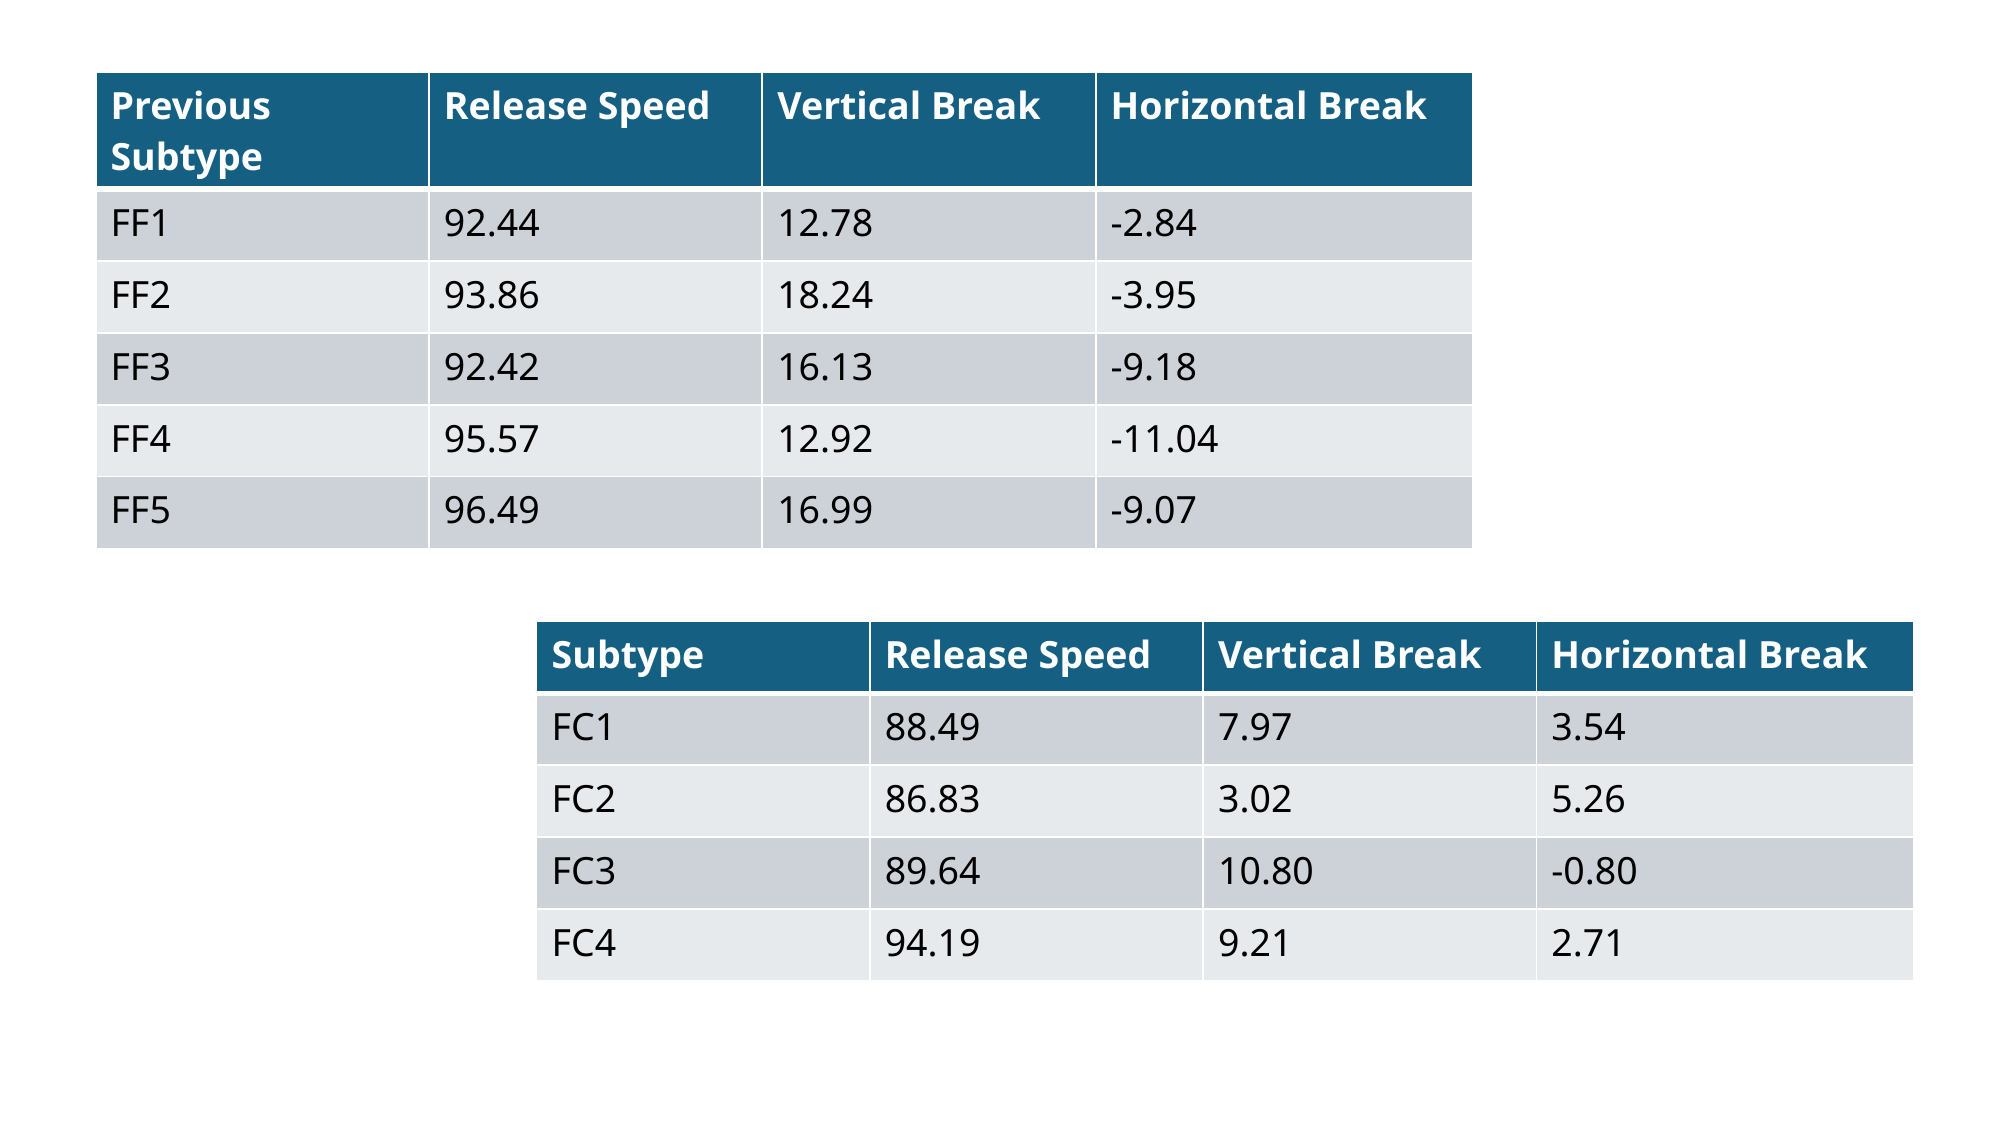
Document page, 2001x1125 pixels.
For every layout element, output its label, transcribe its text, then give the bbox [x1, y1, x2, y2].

table_cell 10.80 [1204, 838, 1536, 908]
table_cell 3.54 [1537, 696, 1913, 764]
table_cell 95.57 [430, 406, 761, 476]
table_cell FC4 [537, 910, 869, 980]
table_cell 12.78 [763, 192, 1095, 260]
table_cell FF3 [97, 334, 428, 404]
table_cell -0.80 [1537, 838, 1913, 908]
table_header Release Speed [430, 73, 761, 186]
table_header Release Speed [871, 622, 1202, 691]
table_cell FF2 [97, 262, 428, 332]
table_cell 7.97 [1204, 696, 1536, 764]
table_header Subtype [537, 622, 869, 691]
table_header Horizontal Break [1537, 622, 1913, 691]
table_header Vertical Break [763, 73, 1095, 186]
table_cell 12.92 [763, 406, 1095, 476]
table_cell 86.83 [871, 766, 1202, 836]
table_cell 96.49 [430, 477, 761, 548]
table_cell FF1 [97, 192, 428, 260]
table_header Horizontal Break [1097, 73, 1472, 186]
table_cell FC3 [537, 838, 869, 908]
table_cell FC1 [537, 696, 869, 764]
table_cell 3.02 [1204, 766, 1536, 836]
table_cell 89.64 [871, 838, 1202, 908]
table_cell 2.71 [1537, 910, 1913, 980]
table_cell -2.84 [1097, 192, 1472, 260]
table_cell 16.99 [763, 477, 1095, 548]
table_cell FC2 [537, 766, 869, 836]
table_header Vertical Break [1204, 622, 1536, 691]
table_cell 93.86 [430, 262, 761, 332]
table_header Previous Subtype [97, 73, 428, 186]
table_cell -3.95 [1097, 262, 1472, 332]
table_cell 92.42 [430, 334, 761, 404]
table_cell FF5 [97, 477, 428, 548]
table_cell 94.19 [871, 910, 1202, 980]
table_cell FF4 [97, 406, 428, 476]
table_cell 16.13 [763, 334, 1095, 404]
table_cell 92.44 [430, 192, 761, 260]
table_cell -9.18 [1097, 334, 1472, 404]
table_cell 18.24 [763, 262, 1095, 332]
table_cell 9.21 [1204, 910, 1536, 980]
table_cell 5.26 [1537, 766, 1913, 836]
table_cell -9.07 [1097, 477, 1472, 548]
table_cell -11.04 [1097, 406, 1472, 476]
table_cell 88.49 [871, 696, 1202, 764]
